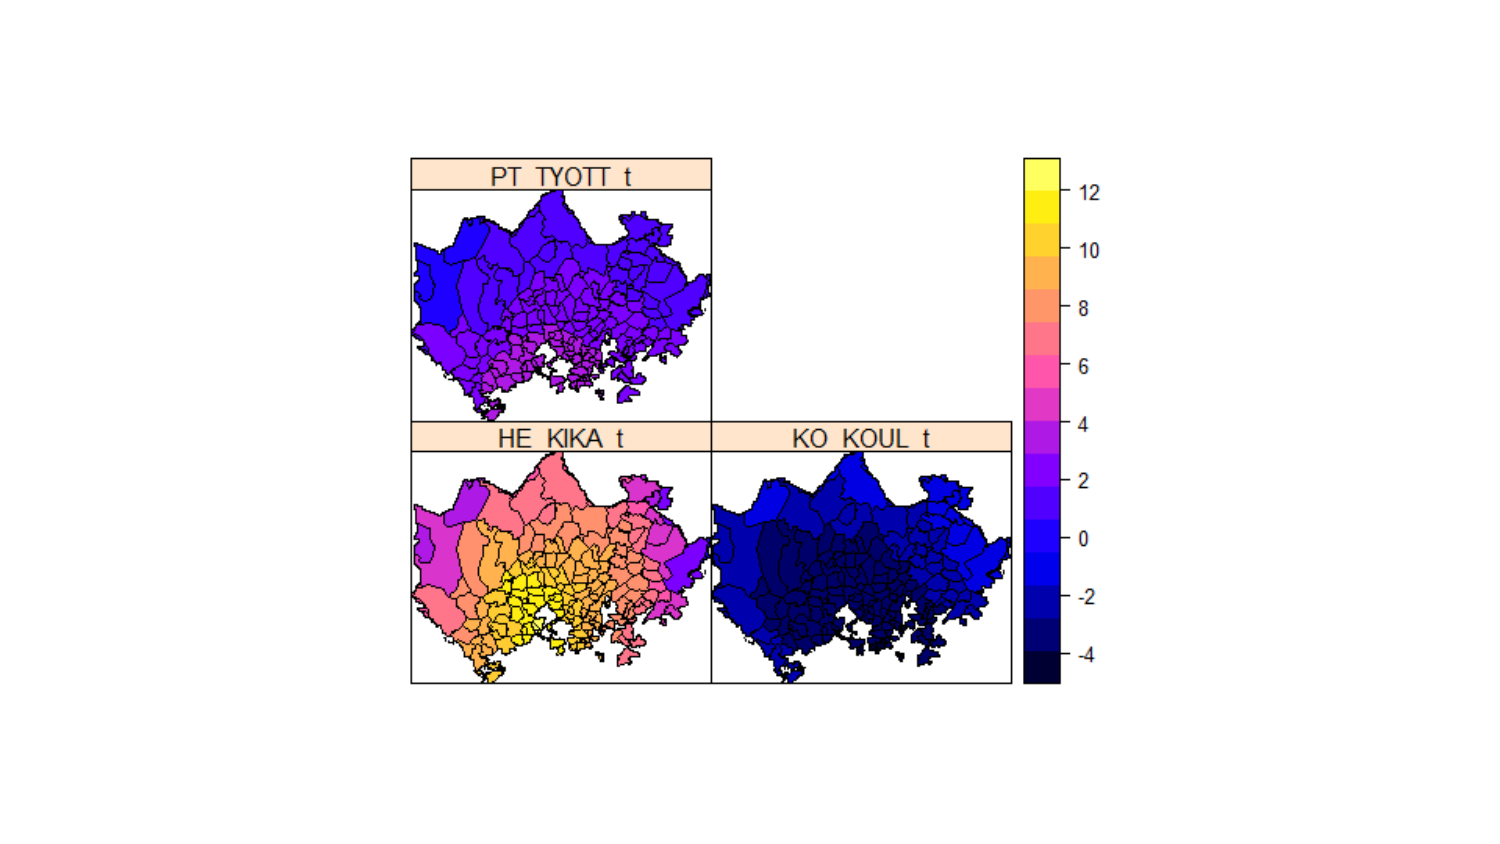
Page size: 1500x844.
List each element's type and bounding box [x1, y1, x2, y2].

picture [281, 122, 1219, 722]
